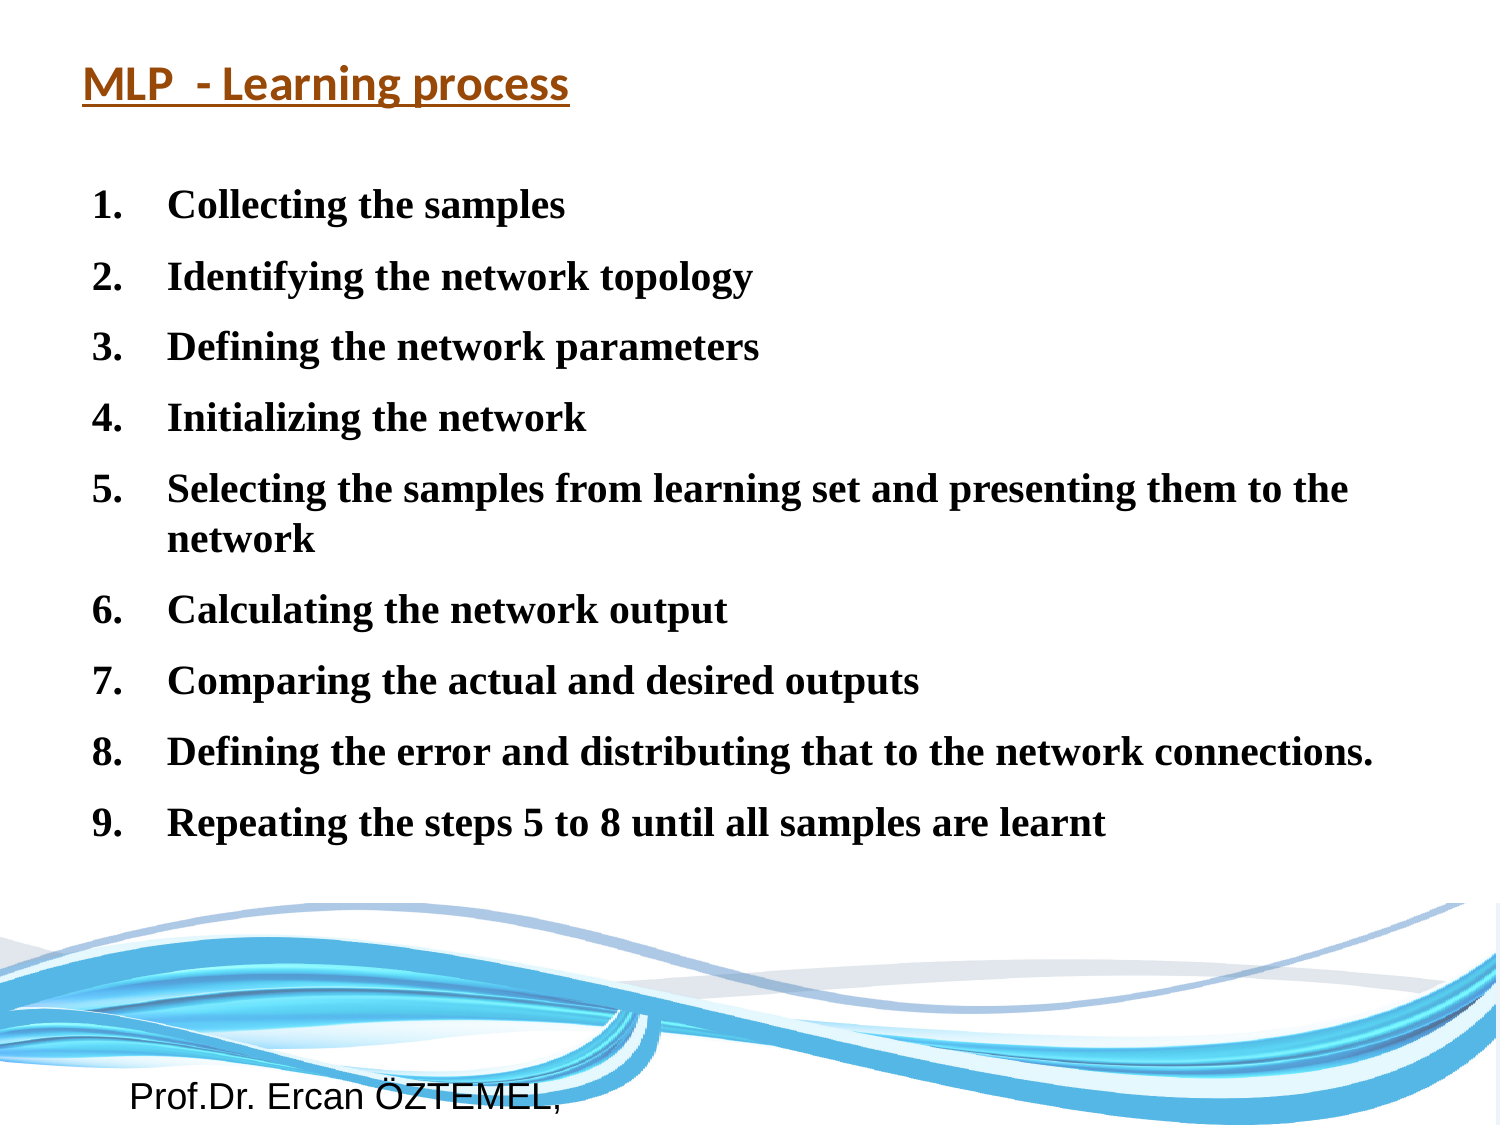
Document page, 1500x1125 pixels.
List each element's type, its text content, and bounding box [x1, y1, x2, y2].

picture [0, 903, 1500, 1125]
text_box MLP - Learning process [66, 42, 585, 118]
text_box Collecting the samples Identifying the network topology Defining the network parameters Initializing the network Selecting the samples from learning set and presenting them to the network Calculating the network output Comparing the actual and desired outputs Defining the error and distributing that to the network connections. Repeating the steps 5 to 8 until all samples are learnt [76, 169, 1476, 923]
